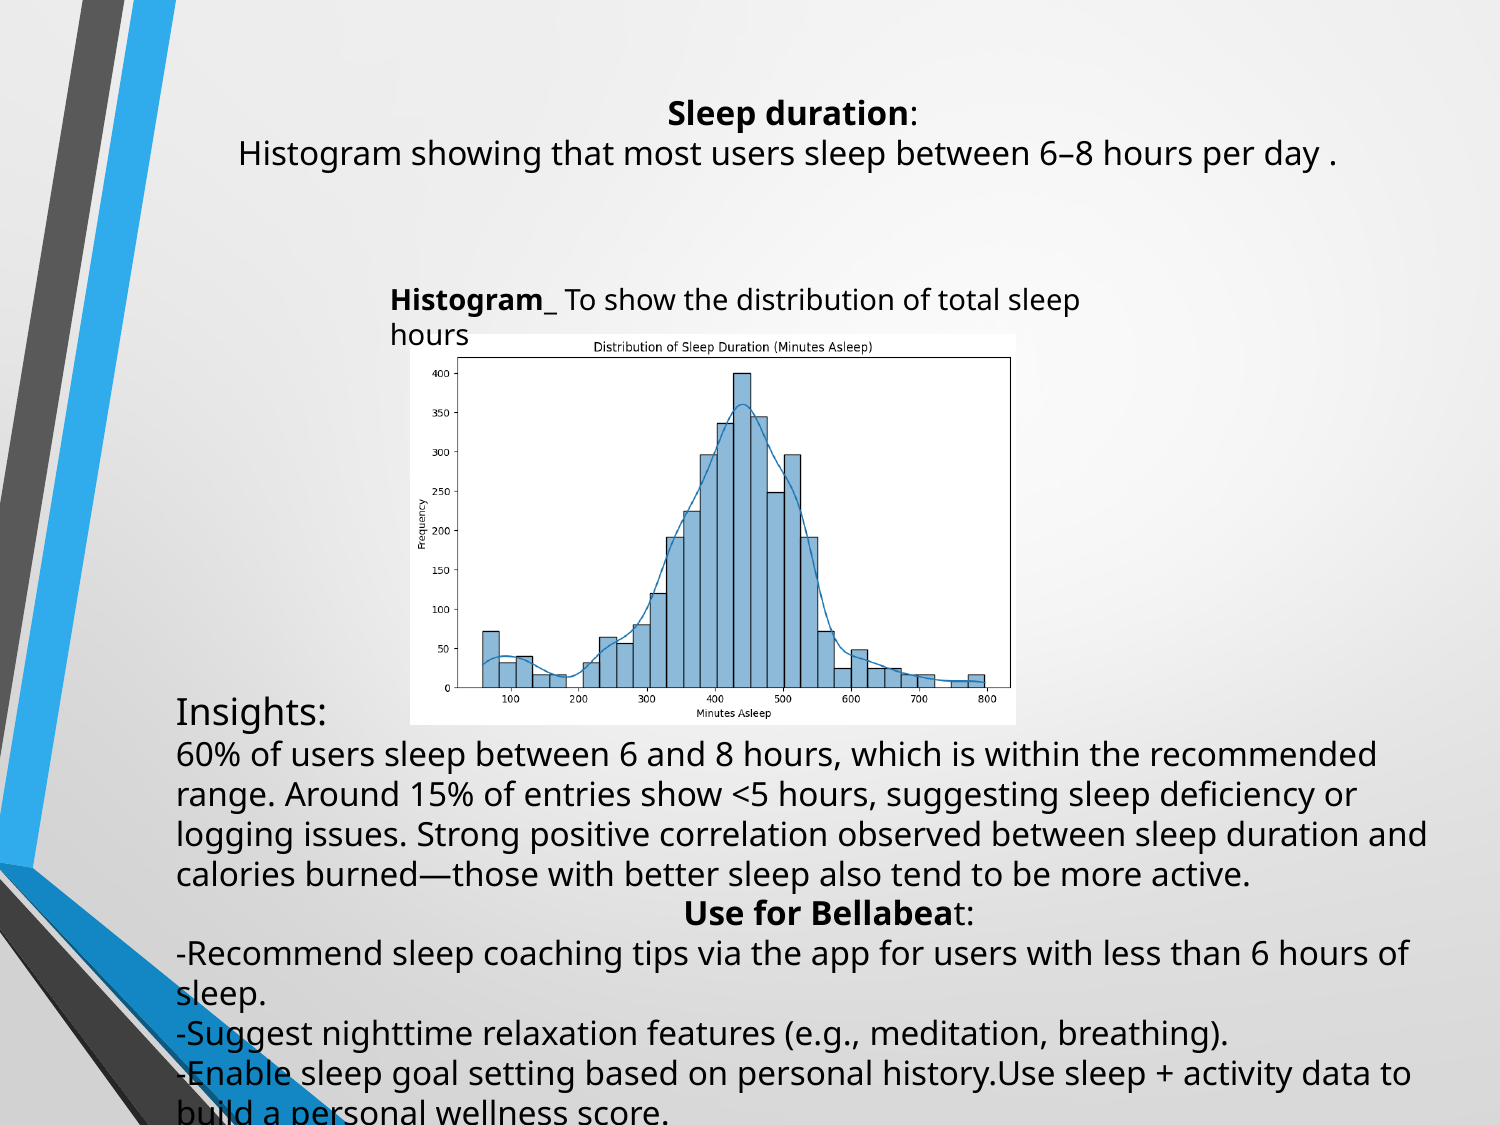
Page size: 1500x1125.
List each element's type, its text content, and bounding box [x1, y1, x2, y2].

picture [410, 334, 1016, 725]
text_box Histogram_ To show the distribution of total sleep hours [374, 273, 1125, 359]
title Sleep duration: Histogram showing that most users sleep between 6–8 hours per day . [161, 75, 1425, 230]
text_box Insights: 60% of users sleep between 6 and 8 hours, which is within the recommended range. Around 15% of entries show <5 hours, suggesting sleep deficiency or logging issues. Strong positive correlation observed between sleep duration and calories burned—those with better sleep also tend to be more active. Use for Bellabeat: -Recommend sleep coaching tips via the app for users with less than 6 hours of sleep. -Suggest nighttime relaxation features (e.g., meditation, breathing). -Enable sleep goal setting based on personal history.Use sleep + activity data to build a personal wellness score. [161, 680, 1483, 1125]
